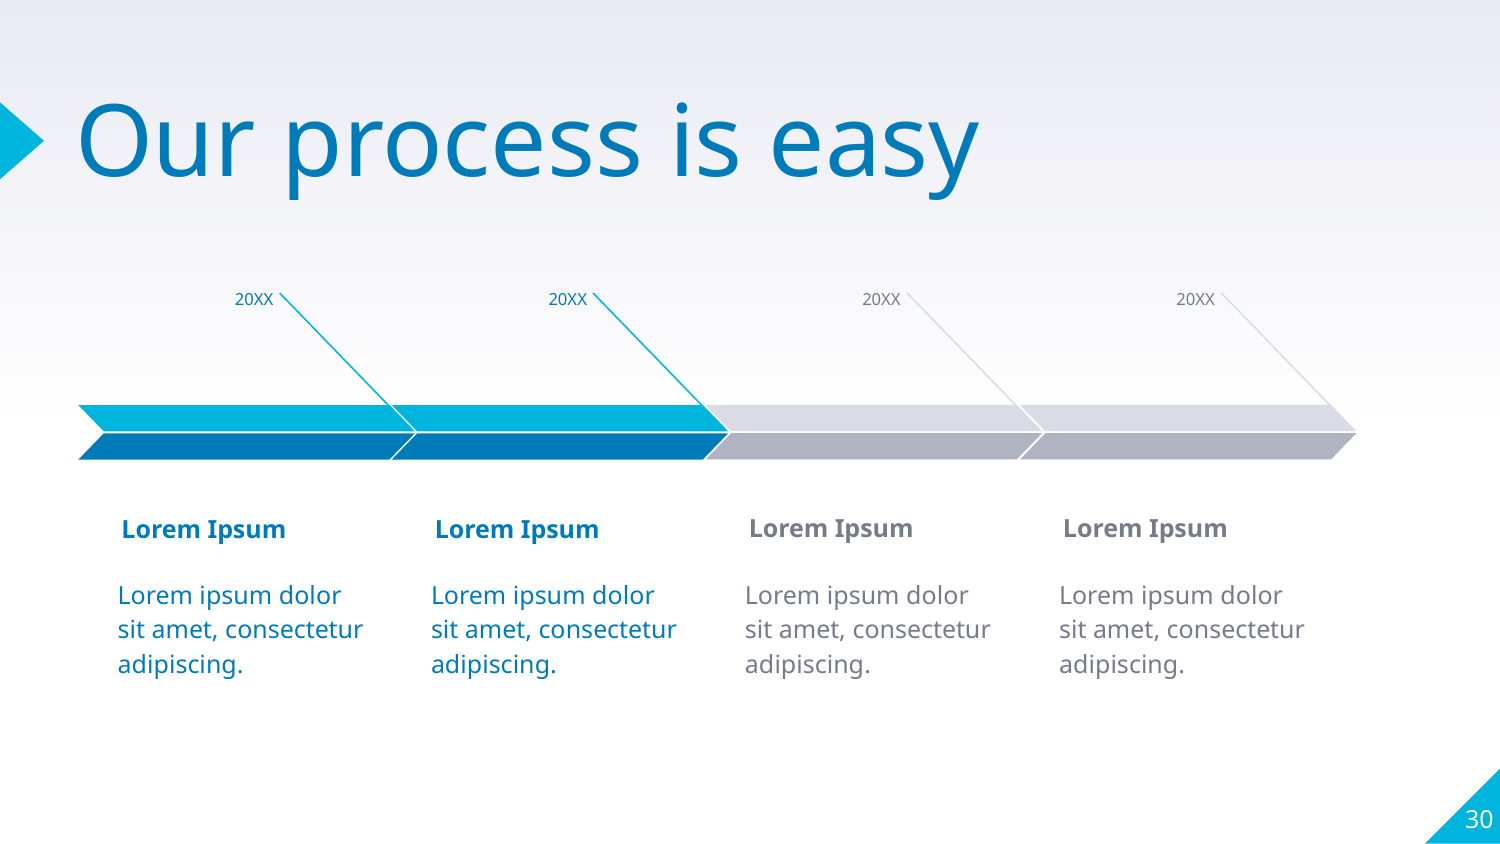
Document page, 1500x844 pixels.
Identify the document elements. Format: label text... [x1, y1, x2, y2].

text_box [705, 270, 1017, 696]
slide_number 30 [1418, 760, 1494, 838]
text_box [78, 270, 390, 696]
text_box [391, 270, 703, 696]
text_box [1019, 270, 1357, 696]
title Our process is easy [75, 99, 1001, 272]
